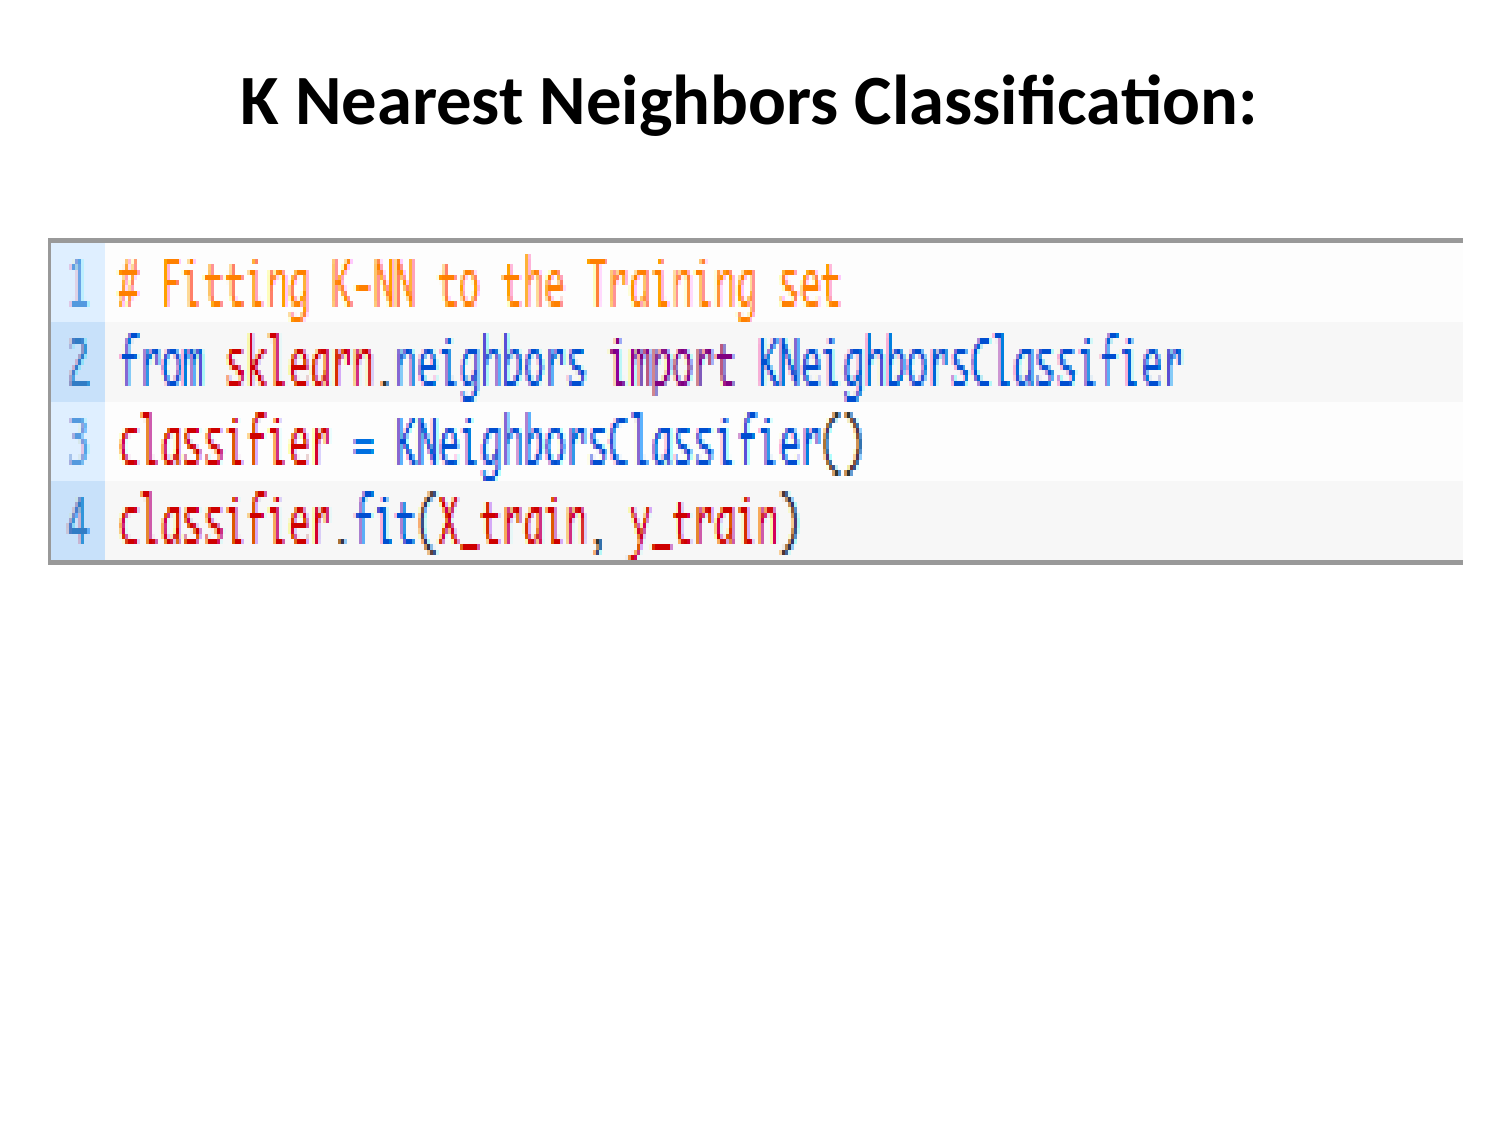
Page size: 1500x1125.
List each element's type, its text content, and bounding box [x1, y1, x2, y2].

title K Nearest Neighbors Classification: [75, 45, 1425, 210]
picture [37, 212, 1463, 624]
